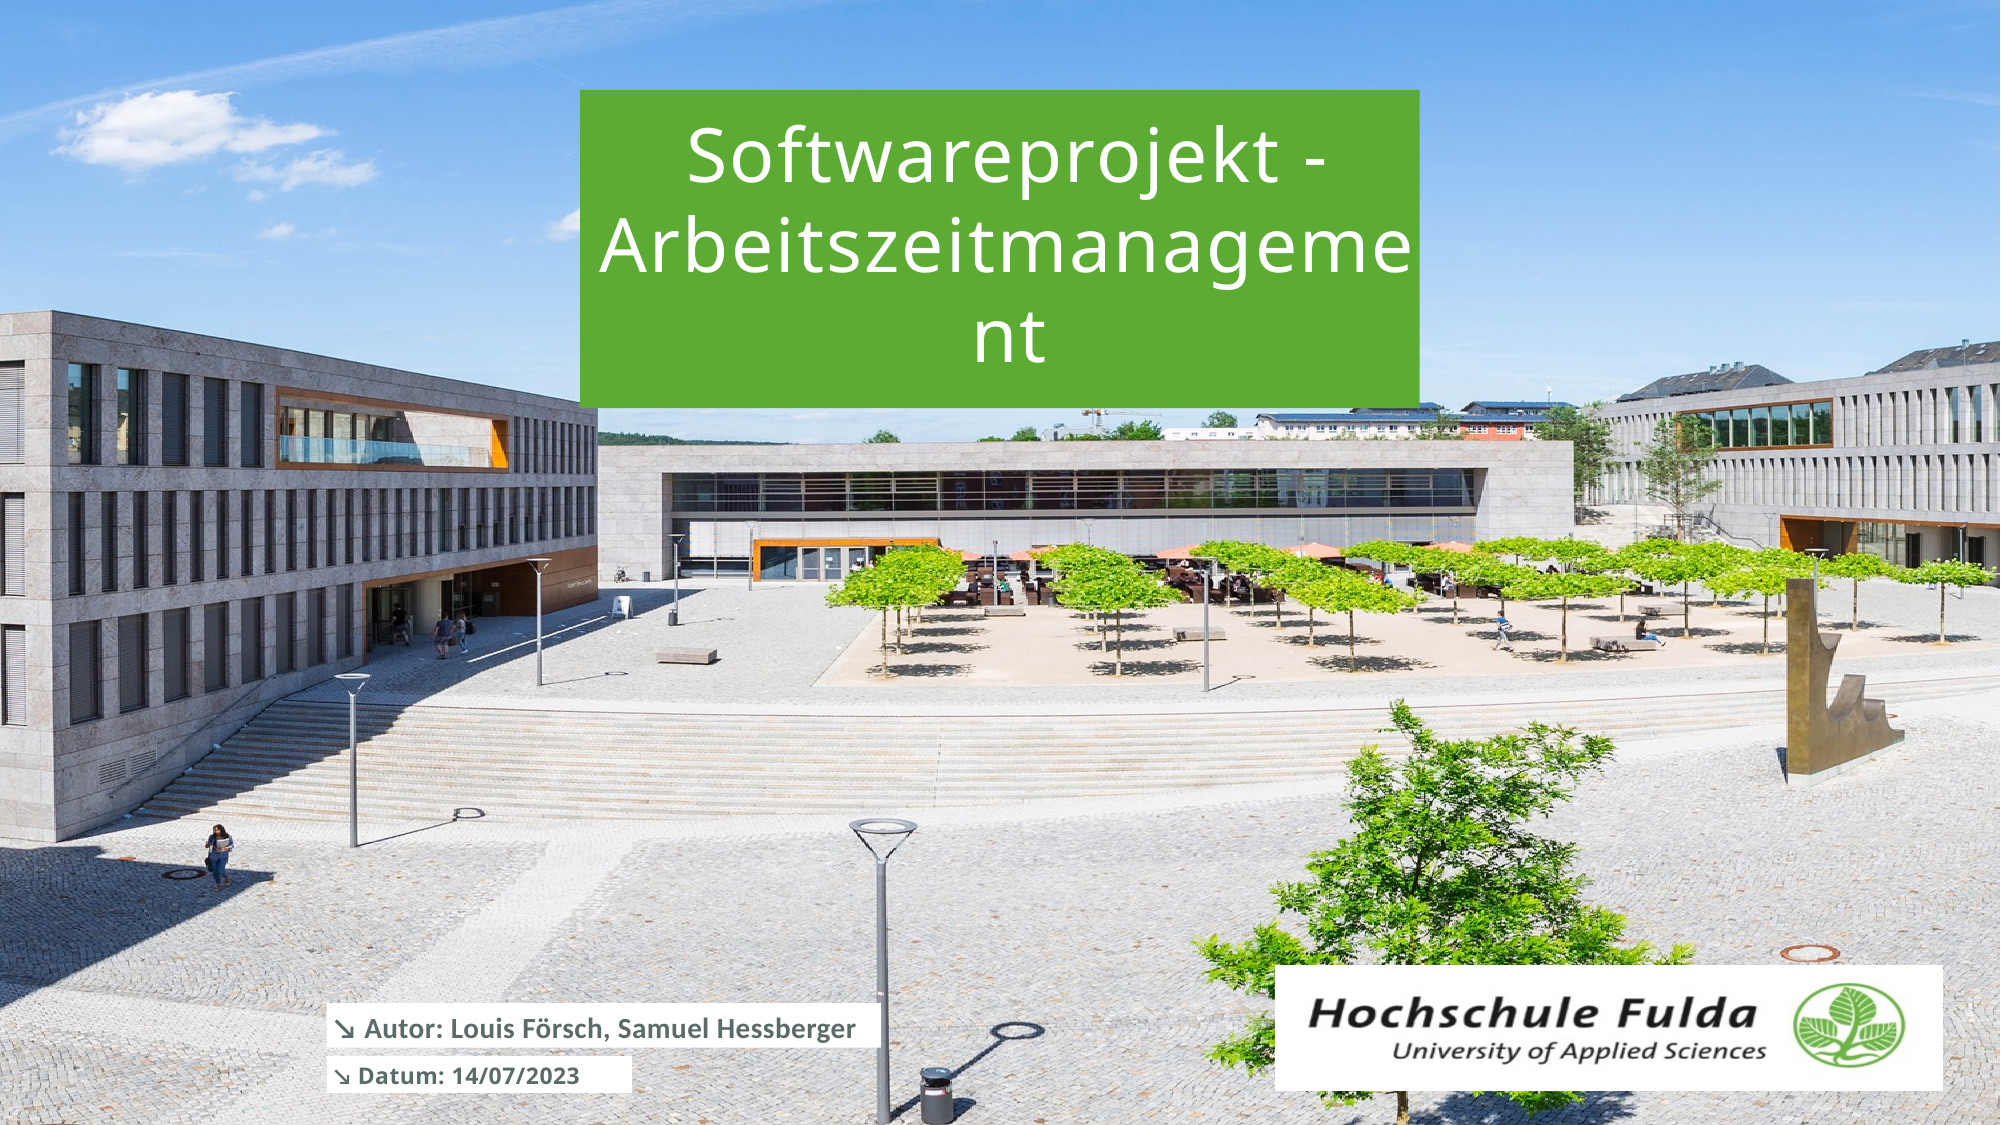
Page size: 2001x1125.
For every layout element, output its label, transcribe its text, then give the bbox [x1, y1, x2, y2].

picture [0, 0, 2000, 1125]
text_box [326, 1003, 882, 1094]
text_box Softwareprojekt - Arbeitszeitmanagement [580, 89, 1420, 409]
